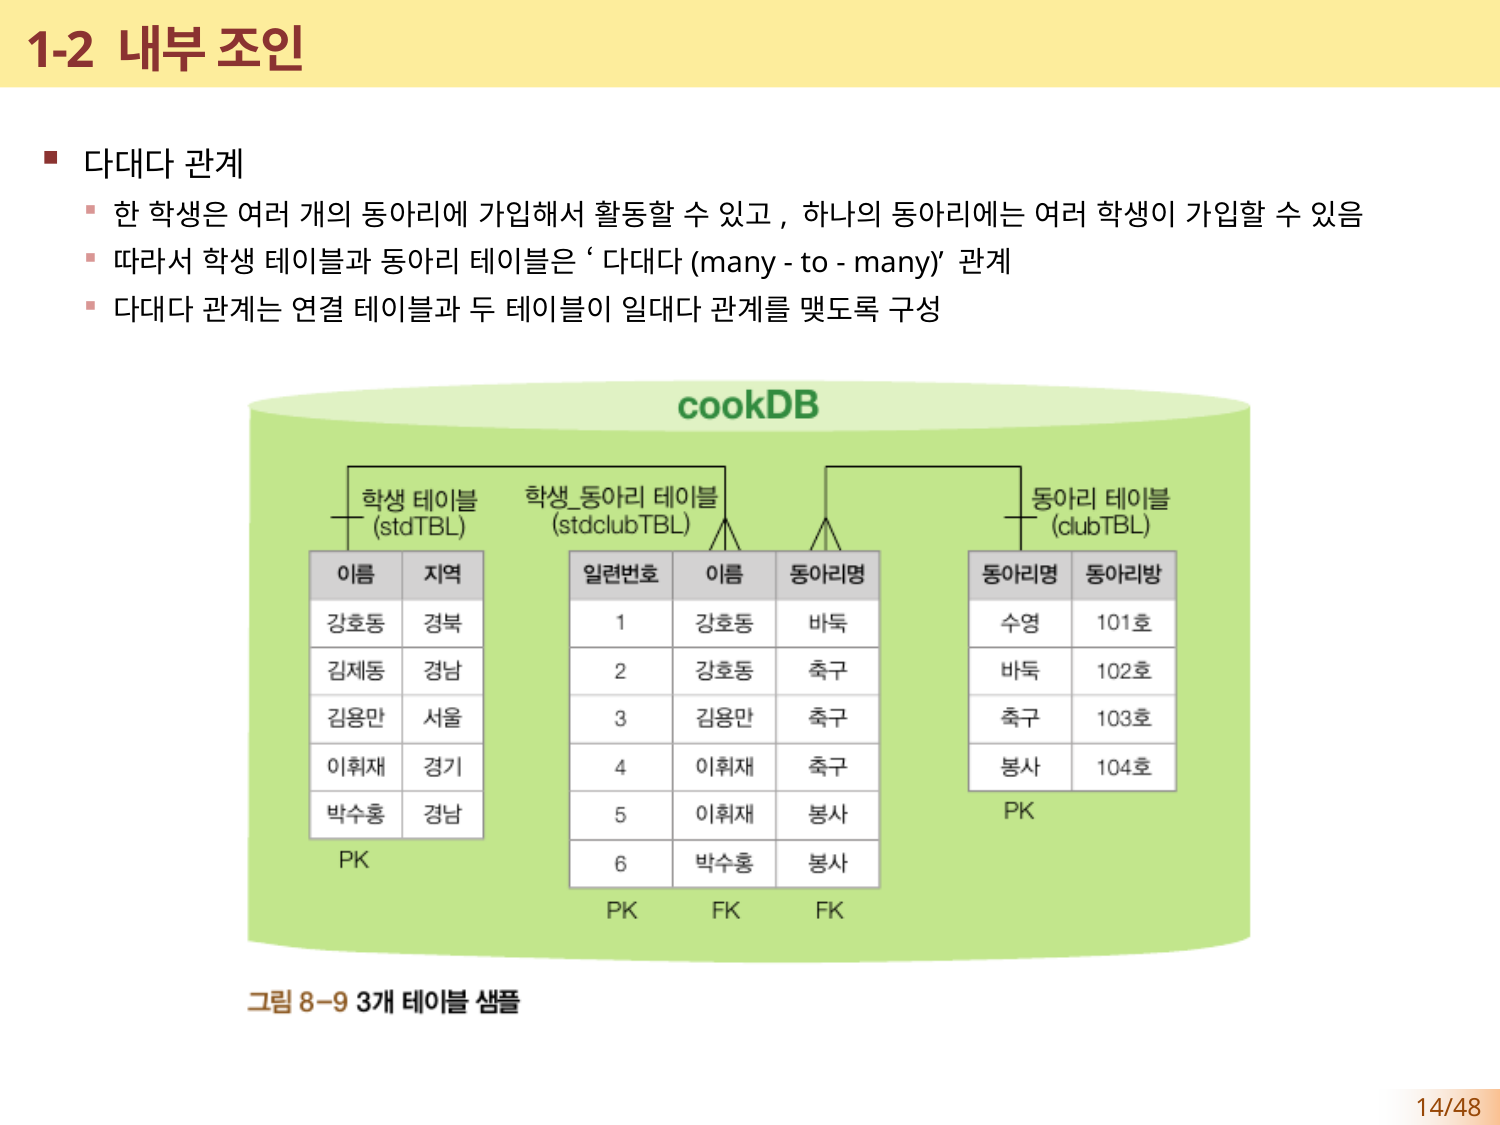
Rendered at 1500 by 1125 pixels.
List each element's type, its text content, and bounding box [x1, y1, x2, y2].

picture [236, 362, 1264, 1022]
title 1-2 내부 조인 [10, 8, 1260, 87]
list 다대다 관계 한 학생은 여러 개의 동아리에 가입해서 활동할 수 있고, 하나의 동아리에는 여러 학생이 가입할 수 있음 따라서 학생 테이블과 동아리 테이블은 ‘ 다대다(many - to - many)’ 관계 다대다 관계는 연결 테이블과 두 테이블이 일대다 관계를 맺도록 구성 [10, 127, 1500, 1058]
